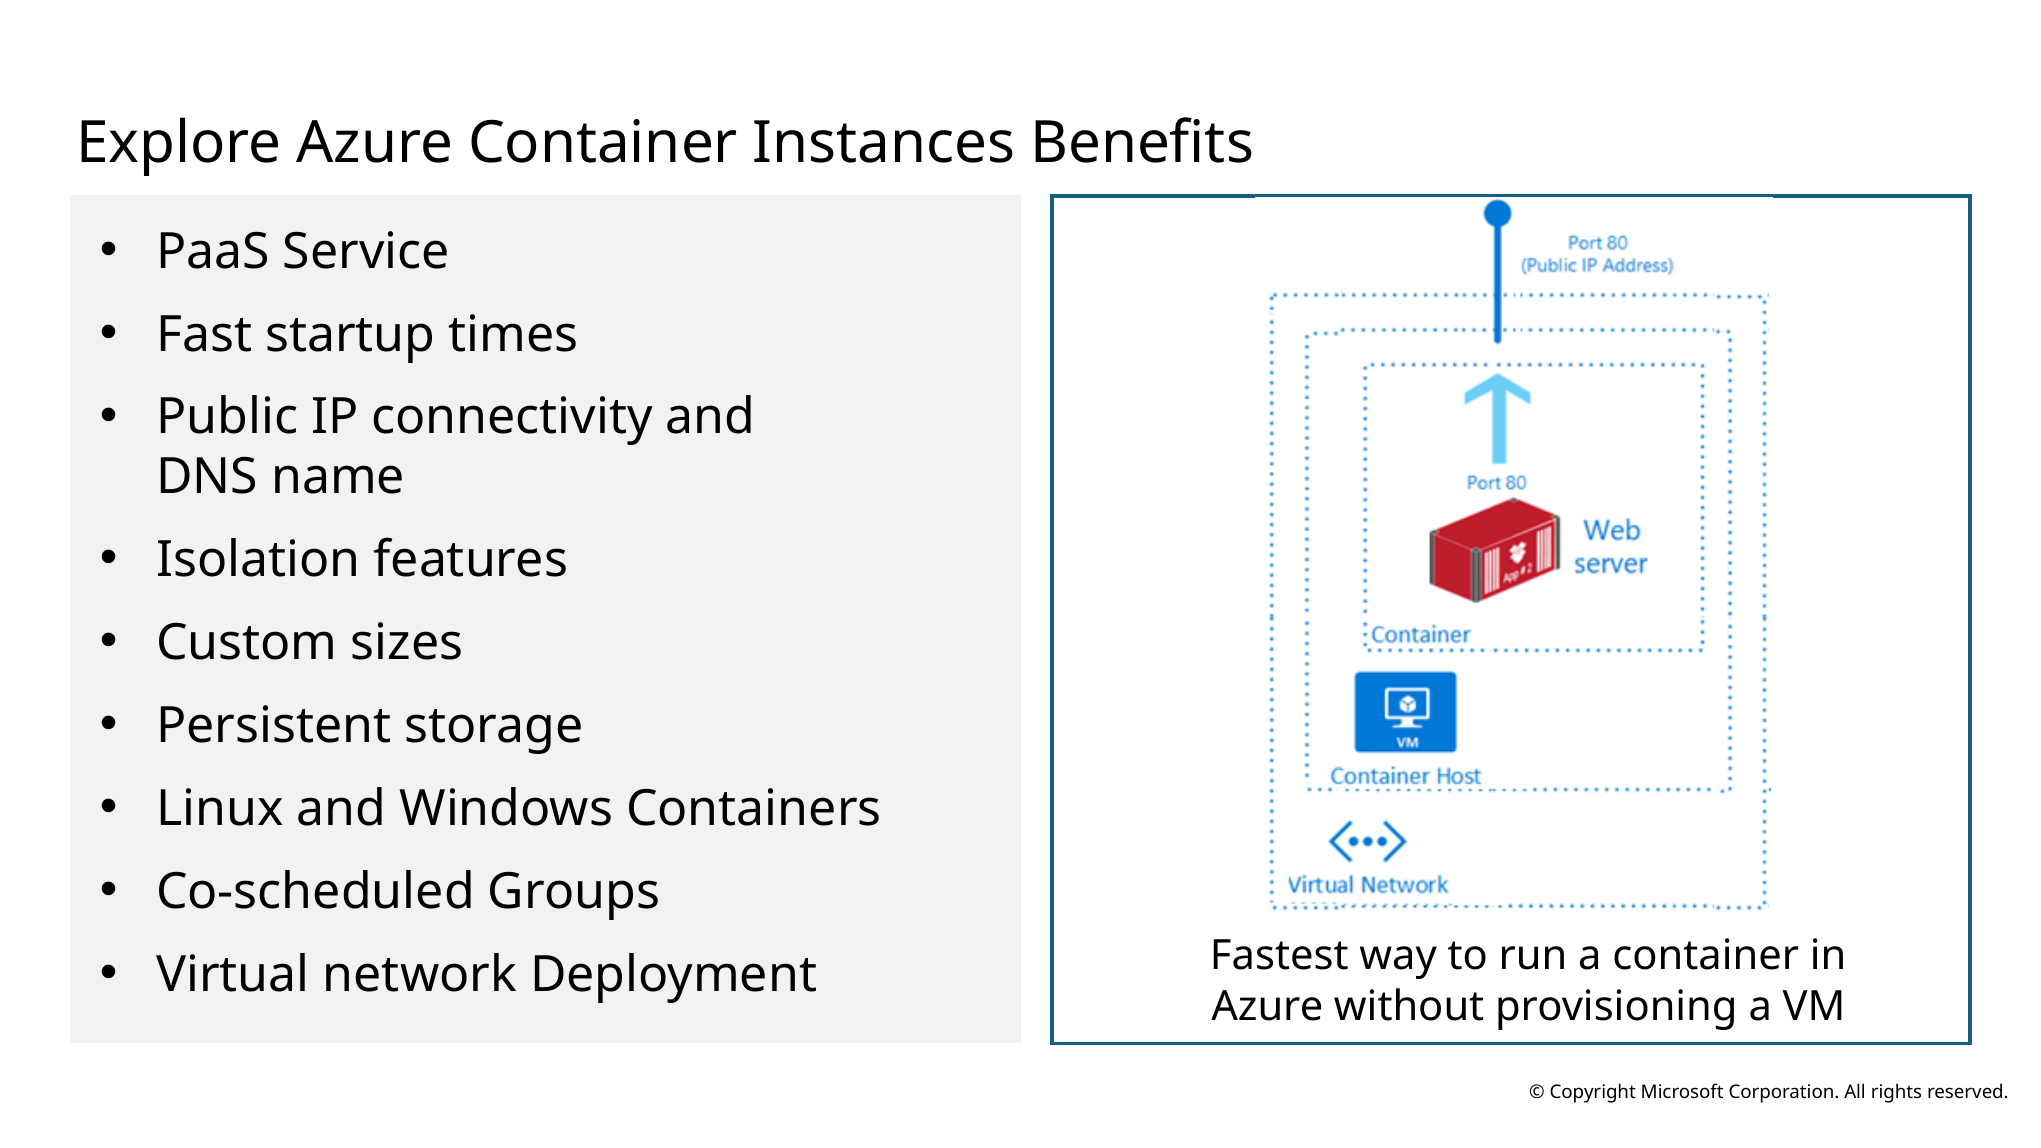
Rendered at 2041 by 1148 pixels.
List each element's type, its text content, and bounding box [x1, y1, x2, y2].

text_box Fastest way to run a container in Azure without provisioning a VM [1154, 911, 1903, 1046]
picture [1255, 196, 1773, 923]
title Explore Azure Container Instances Benefits [76, 103, 1969, 175]
text_box [1051, 195, 1971, 1044]
text_box PaaS Service Fast startup times Public IP connectivity and DNS name Isolation features Custom sizes Persistent storage Linux and Windows Containers Co-scheduled Groups Virtual network Deployment [70, 195, 1021, 1043]
